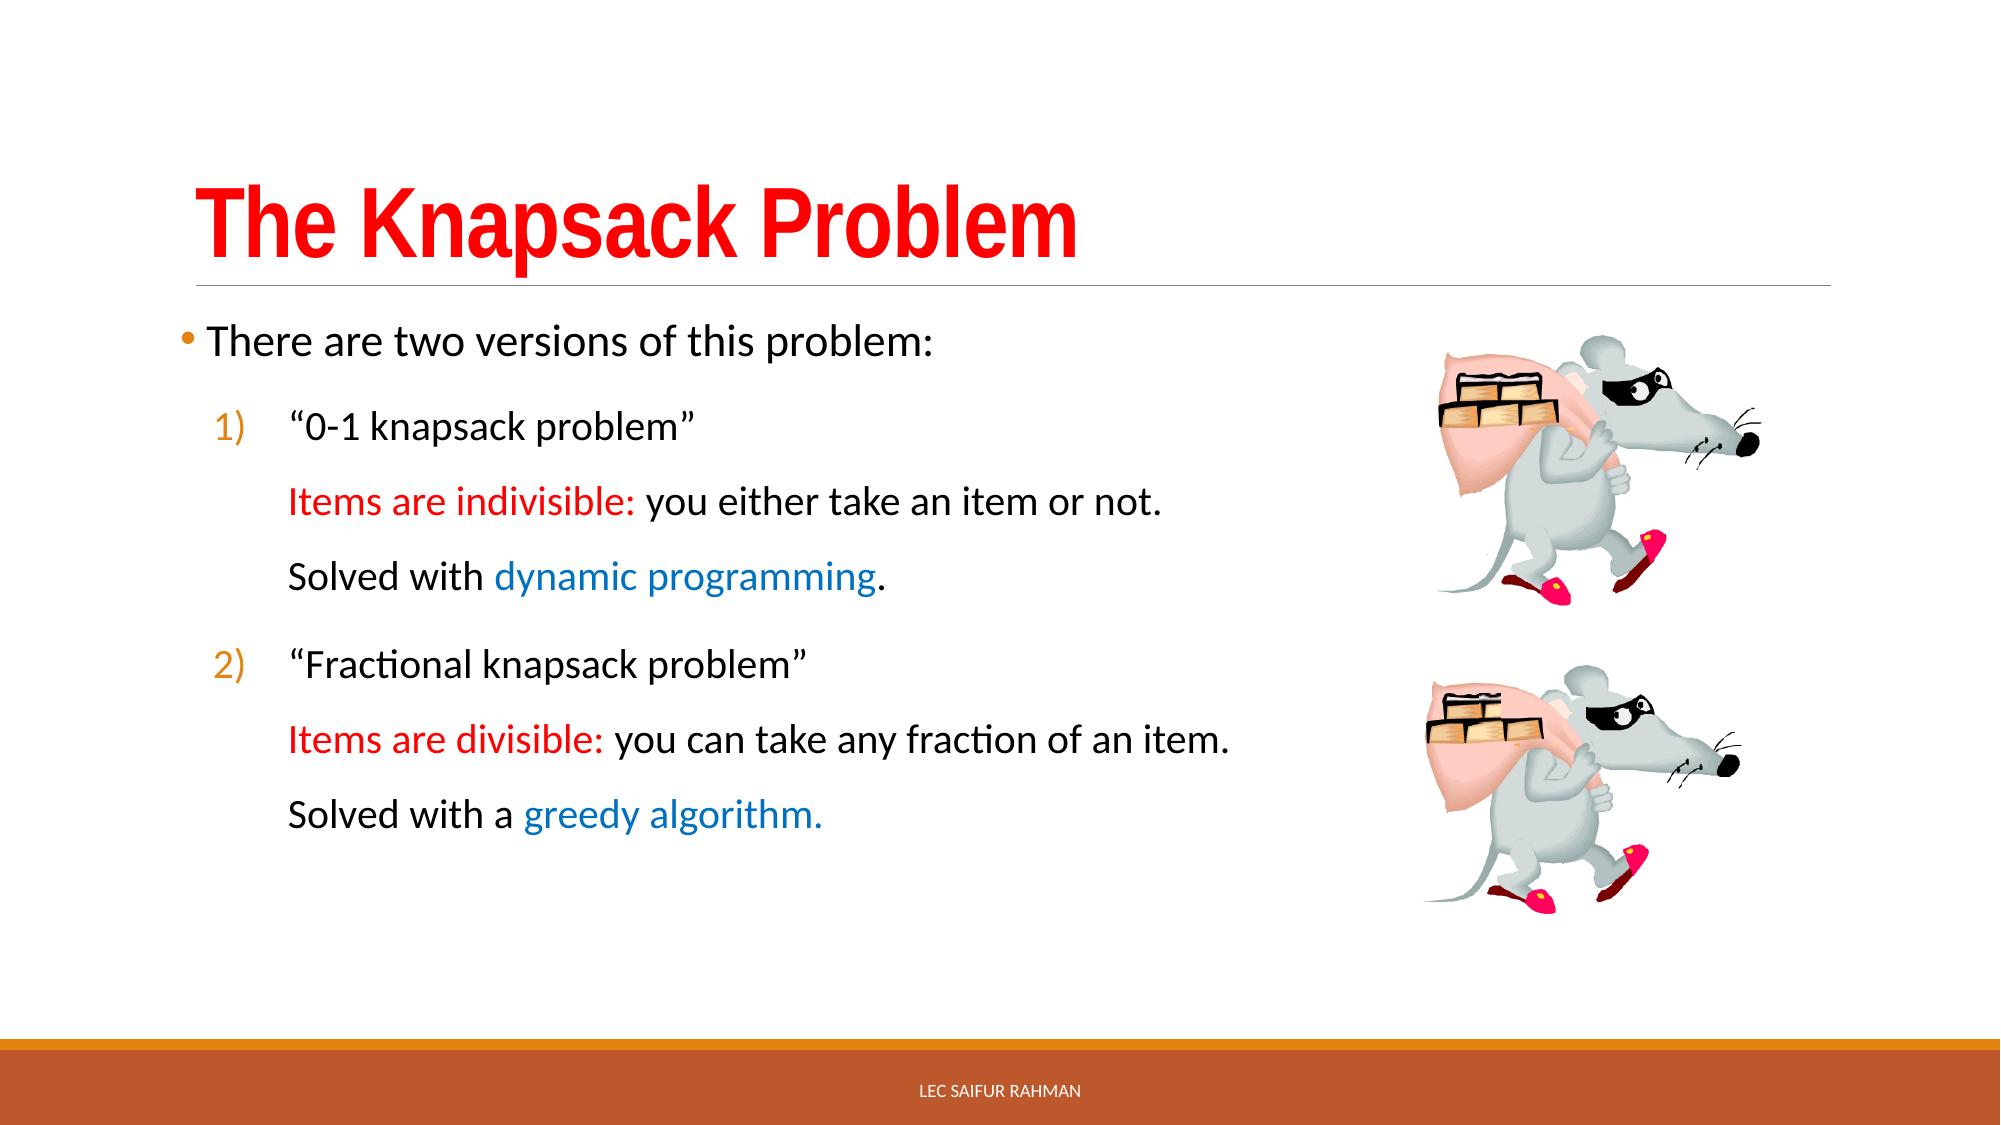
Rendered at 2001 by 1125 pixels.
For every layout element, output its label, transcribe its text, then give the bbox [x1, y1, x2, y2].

title The Knapsack Problem [180, 47, 1830, 285]
picture [1395, 302, 1777, 938]
footer Lec Saifur rahman [604, 1059, 1396, 1120]
list There are two versions of this problem: “0-1 knapsack problem” Items are indivisible: you either take an item or not. Solved with dynamic programming. “Fractional knapsack problem” Items are divisible: you can take any fraction of an item. Solved with a greedy algorithm. [180, 302, 1262, 963]
